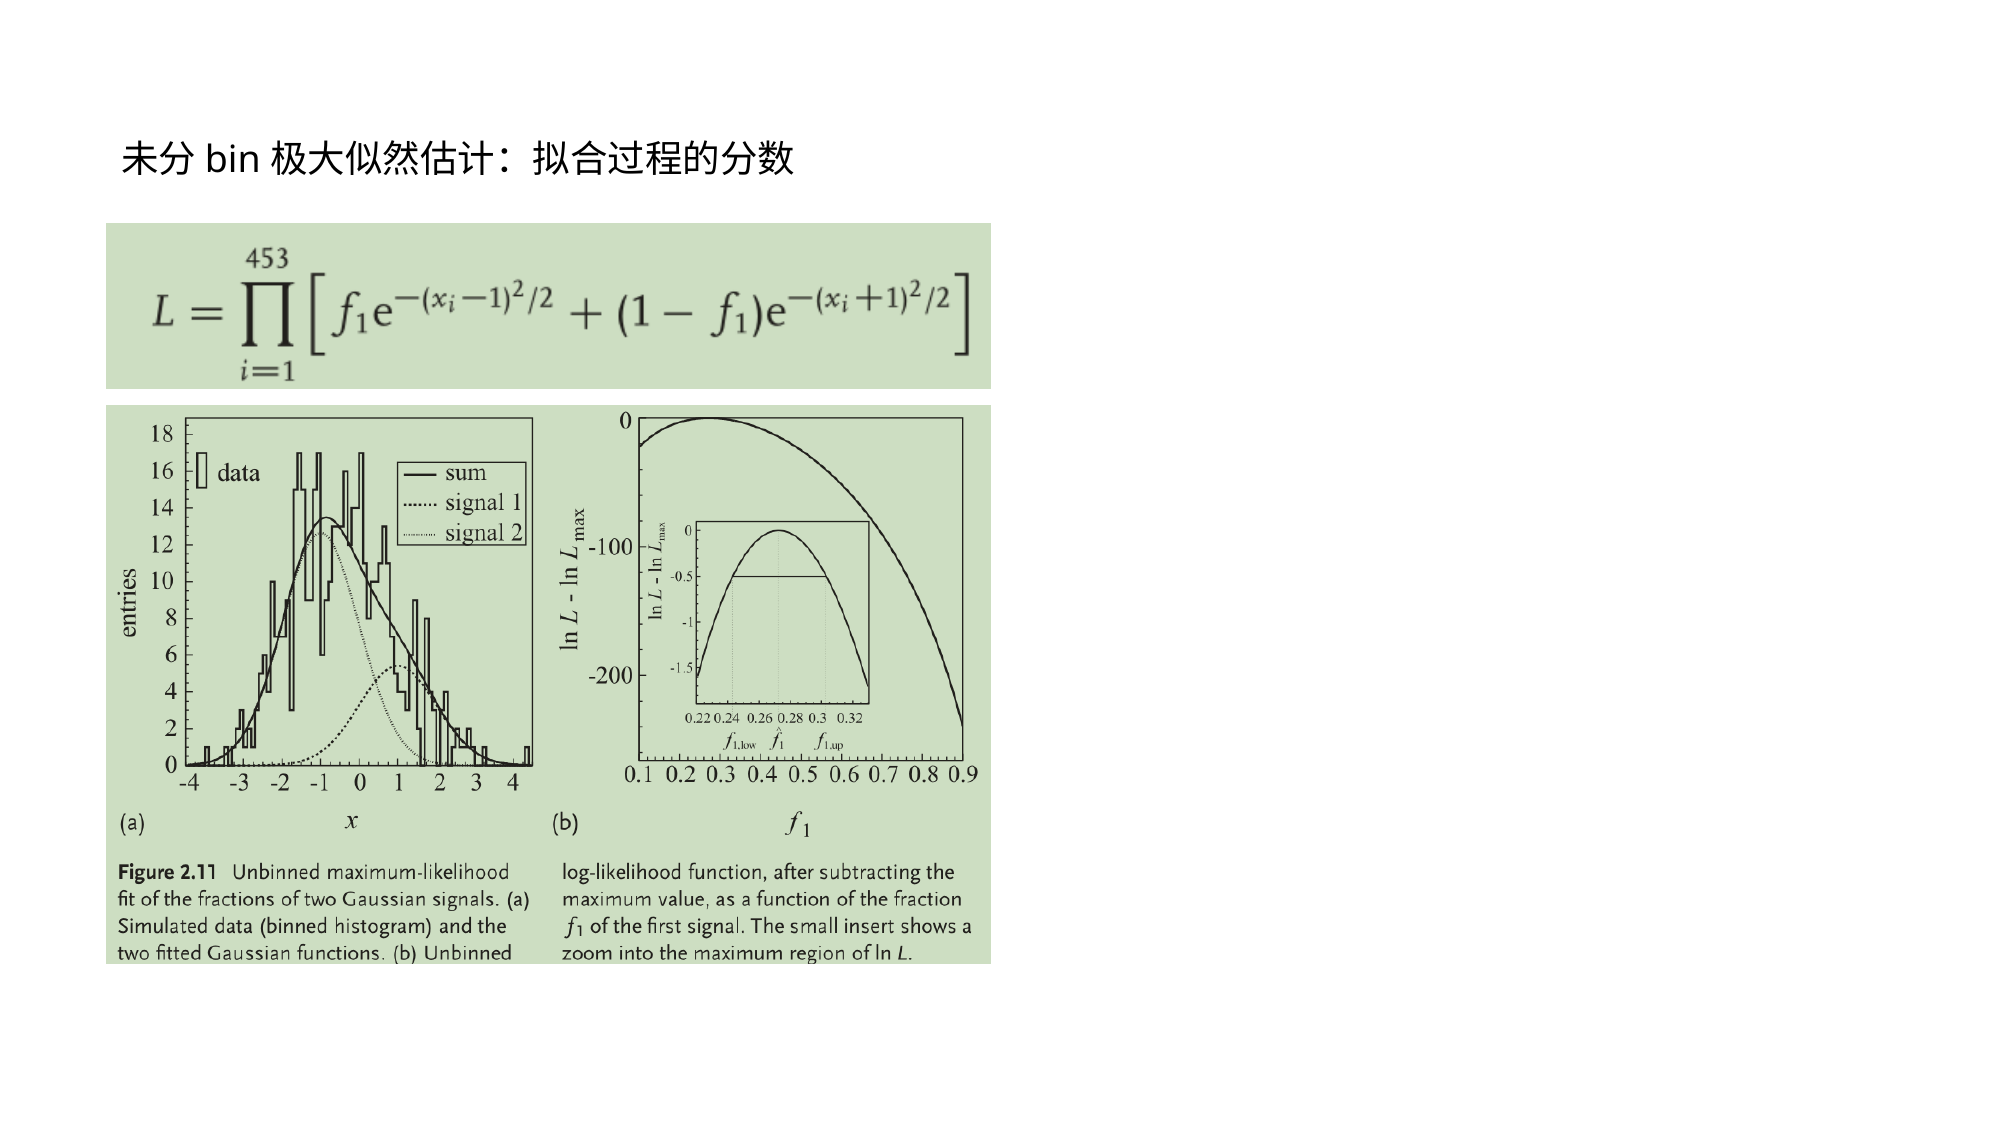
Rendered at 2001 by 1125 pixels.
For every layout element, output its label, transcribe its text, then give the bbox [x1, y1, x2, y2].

picture [106, 405, 991, 964]
picture [106, 223, 991, 390]
text_box 未分bin极大似然估计：拟合过程的分数 [106, 127, 1107, 188]
